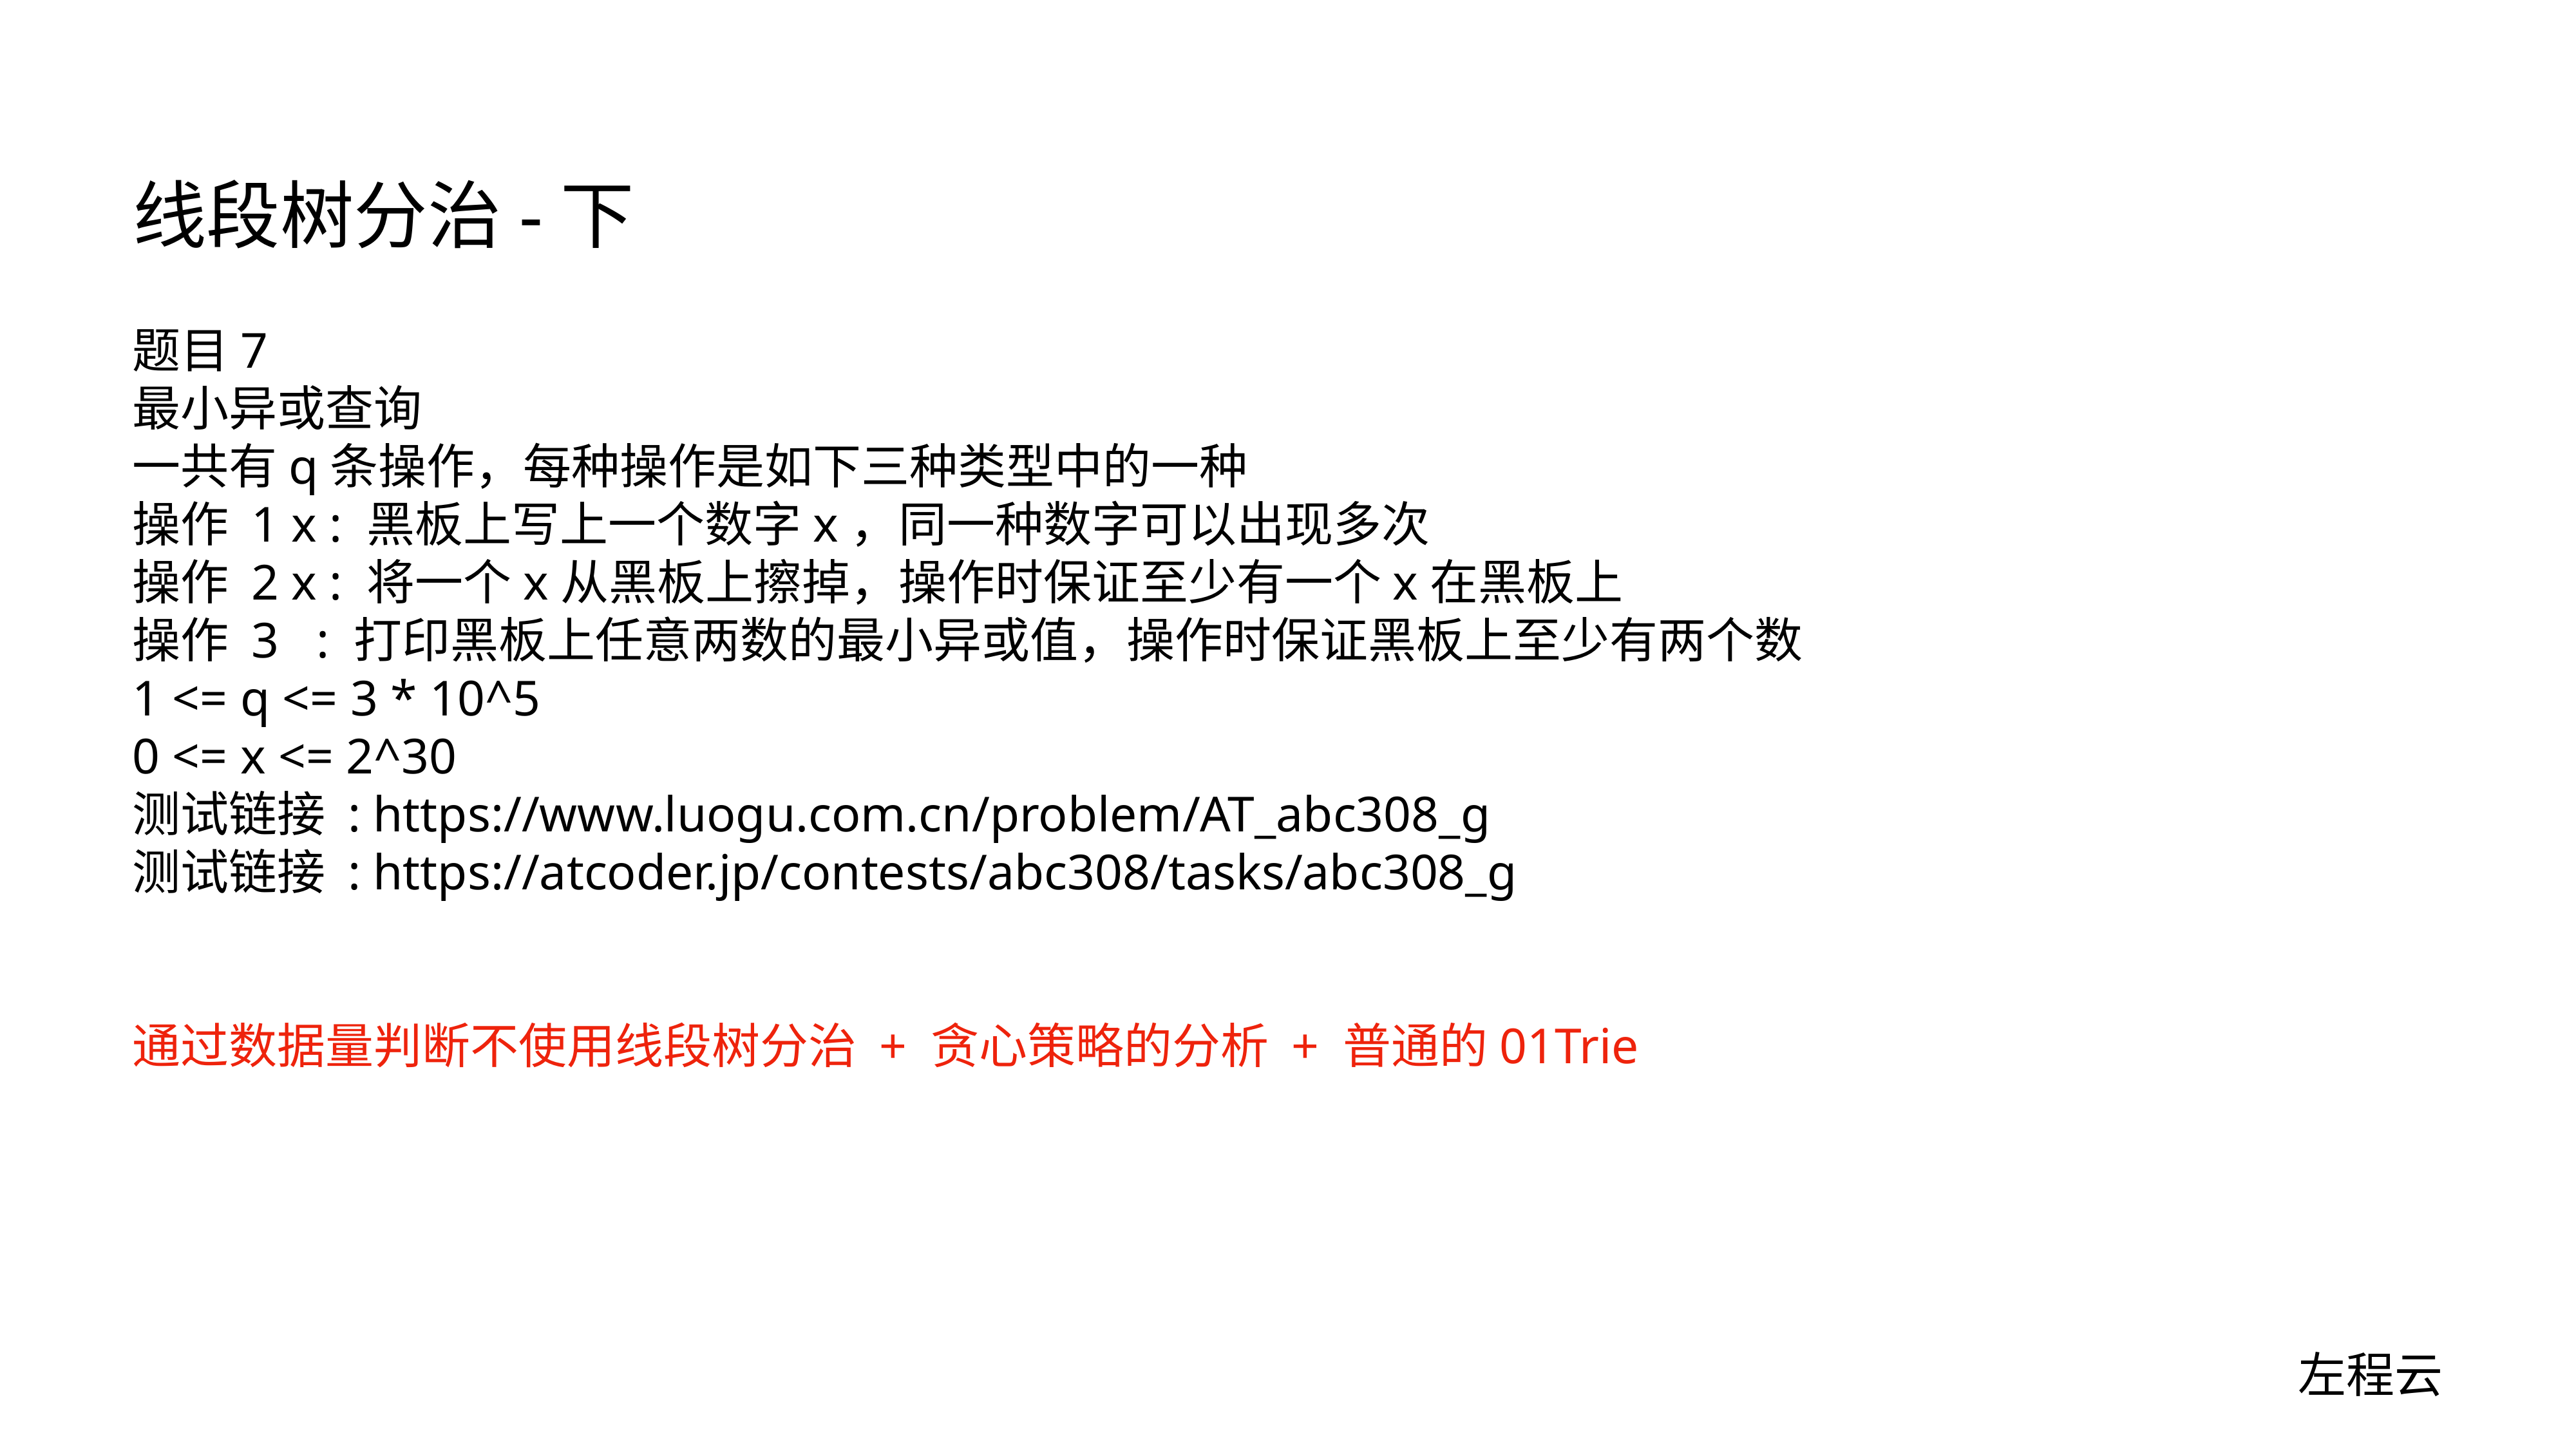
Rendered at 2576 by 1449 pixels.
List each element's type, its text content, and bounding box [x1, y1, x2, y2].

title 线段树分治-下 [127, 48, 2449, 263]
text_box 题目7 最小异或查询 一共有q条操作，每种操作是如下三种类型中的一种 操作 1 x : 黑板上写上一个数字x，同一种数字可以出现多次 操作 2 x : 将一个x从黑板上擦掉，操作时保证至少有一个x在黑板上 操作 3 : 打印黑板上任意两数的最小异或值，操作时保证黑板上至少有两个数 1 <= q <= 3 * 10^5 0 <= x <= 2^30 测试链接 : https://www.luogu.com.cn/problem/AT_abc308_g 测试链接 : https://atcoder.jp/contests/abc308/tasks/abc308_g 通过数据量判断不使用线段树分治 + 贪心策略的分析 + 普通的01Trie [127, 314, 2449, 1304]
text_box 左程云 [127, 1339, 2449, 1408]
